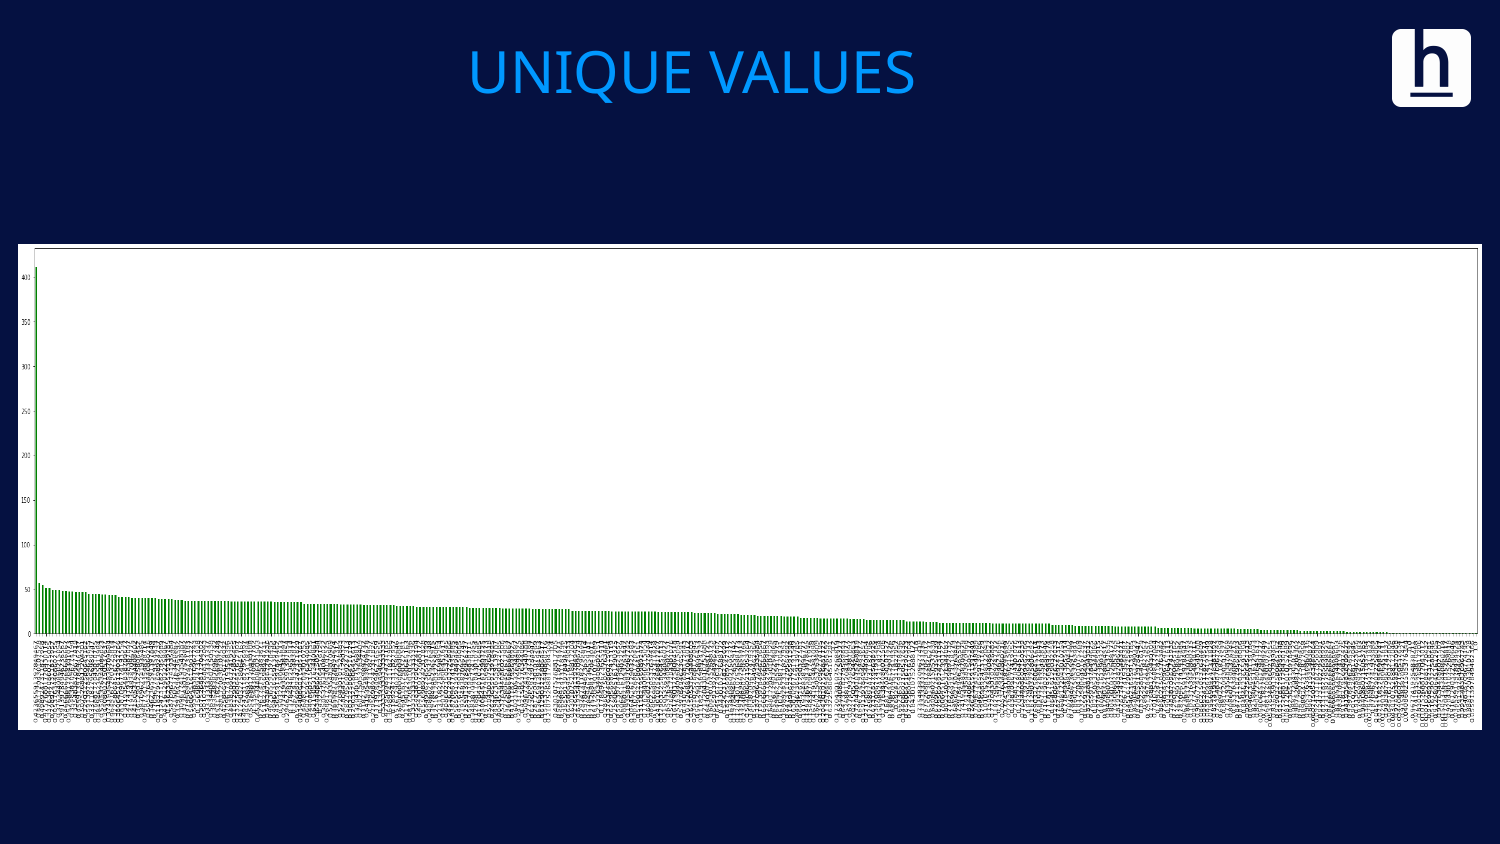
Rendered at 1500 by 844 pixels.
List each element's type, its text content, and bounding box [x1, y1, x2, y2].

picture [17, 243, 1483, 731]
title UNIQUE VALUES [43, 18, 1356, 120]
picture [1392, 29, 1471, 107]
